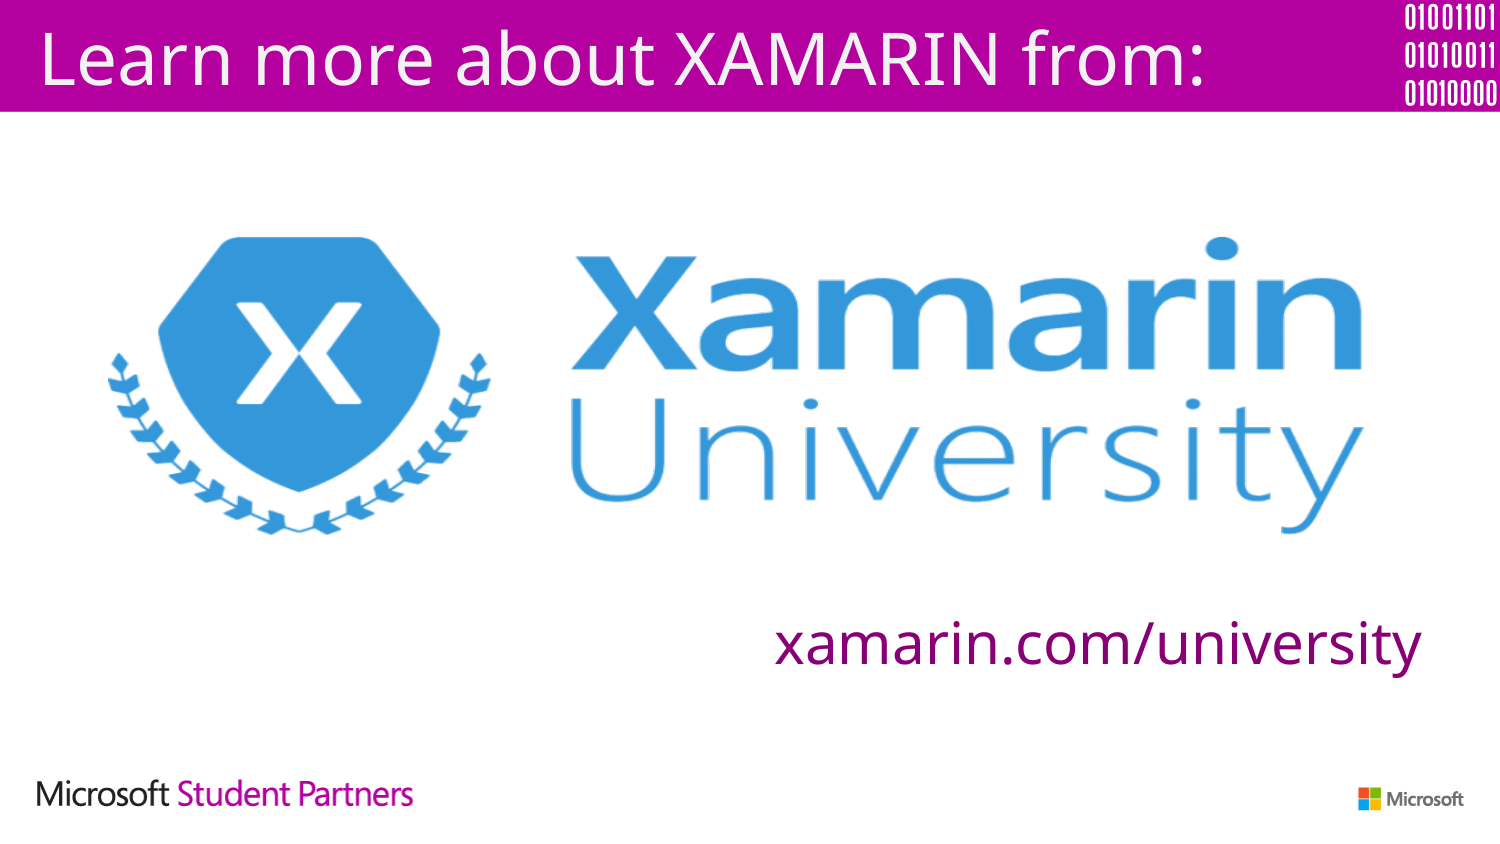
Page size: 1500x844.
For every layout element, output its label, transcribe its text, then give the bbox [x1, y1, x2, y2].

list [107, 153, 1365, 573]
title Learn more about XAMARIN from: [38, 23, 1285, 90]
list xamarin.com/university [774, 151, 1464, 735]
picture [0, 0, 1500, 844]
